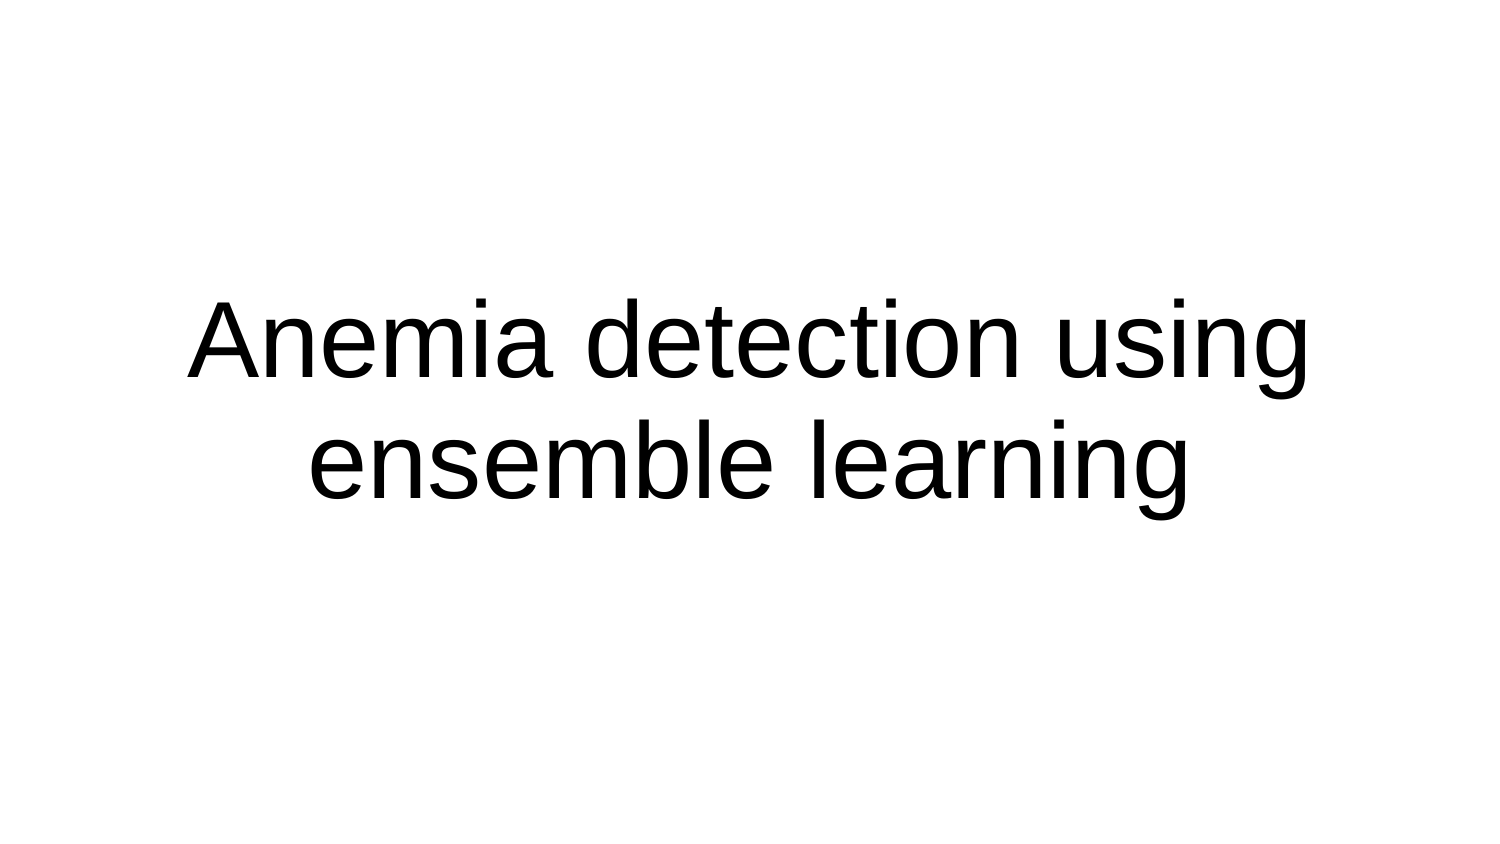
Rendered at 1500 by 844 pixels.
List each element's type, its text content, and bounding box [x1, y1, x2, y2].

title Anemia detection using ensemble learning [51, 199, 1449, 537]
